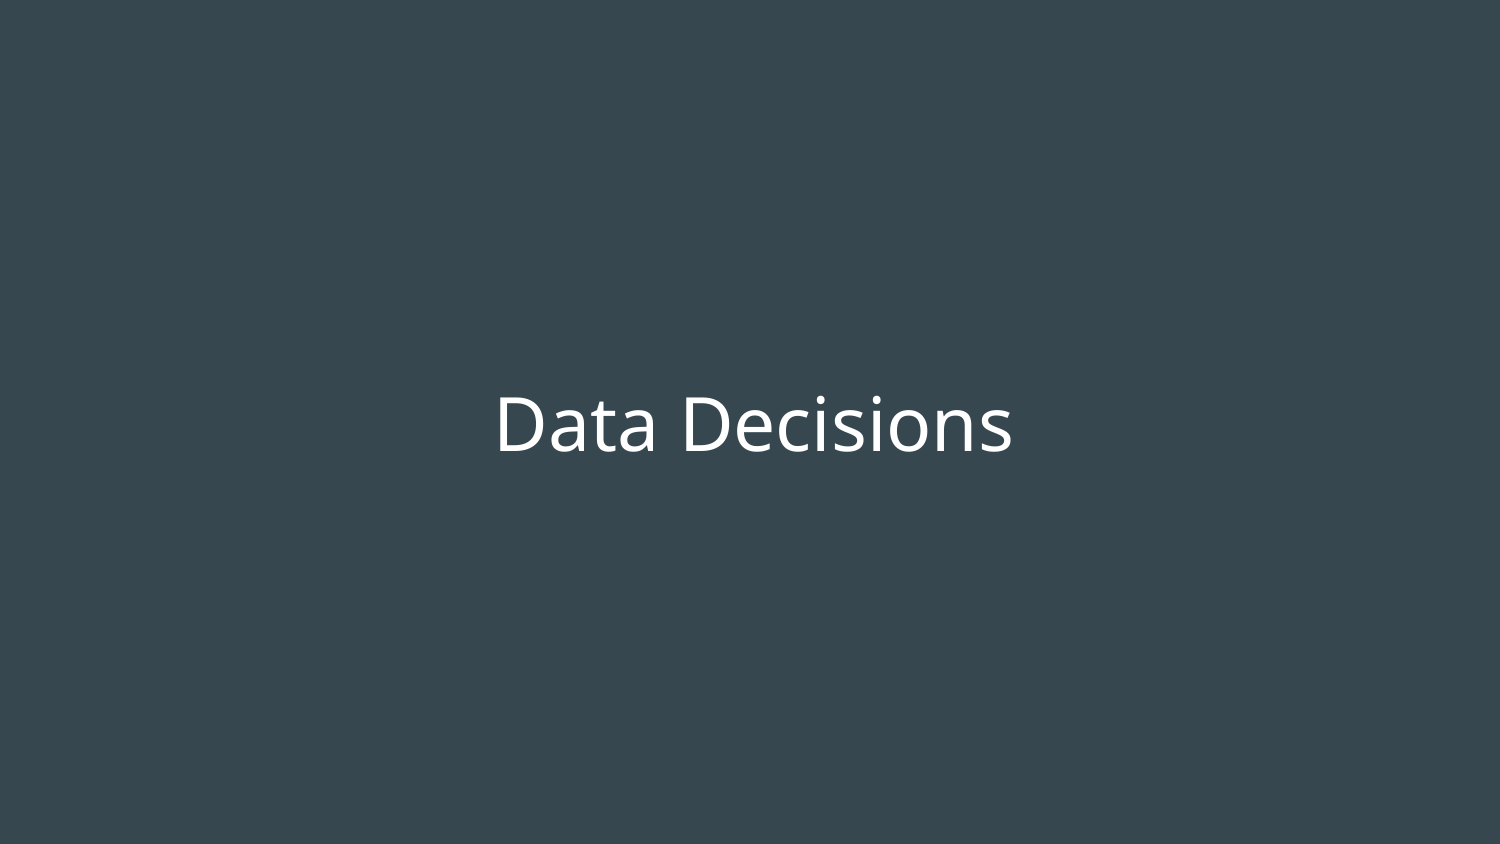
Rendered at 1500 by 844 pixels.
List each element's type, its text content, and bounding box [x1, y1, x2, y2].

title Data Decisions [110, 351, 1399, 493]
